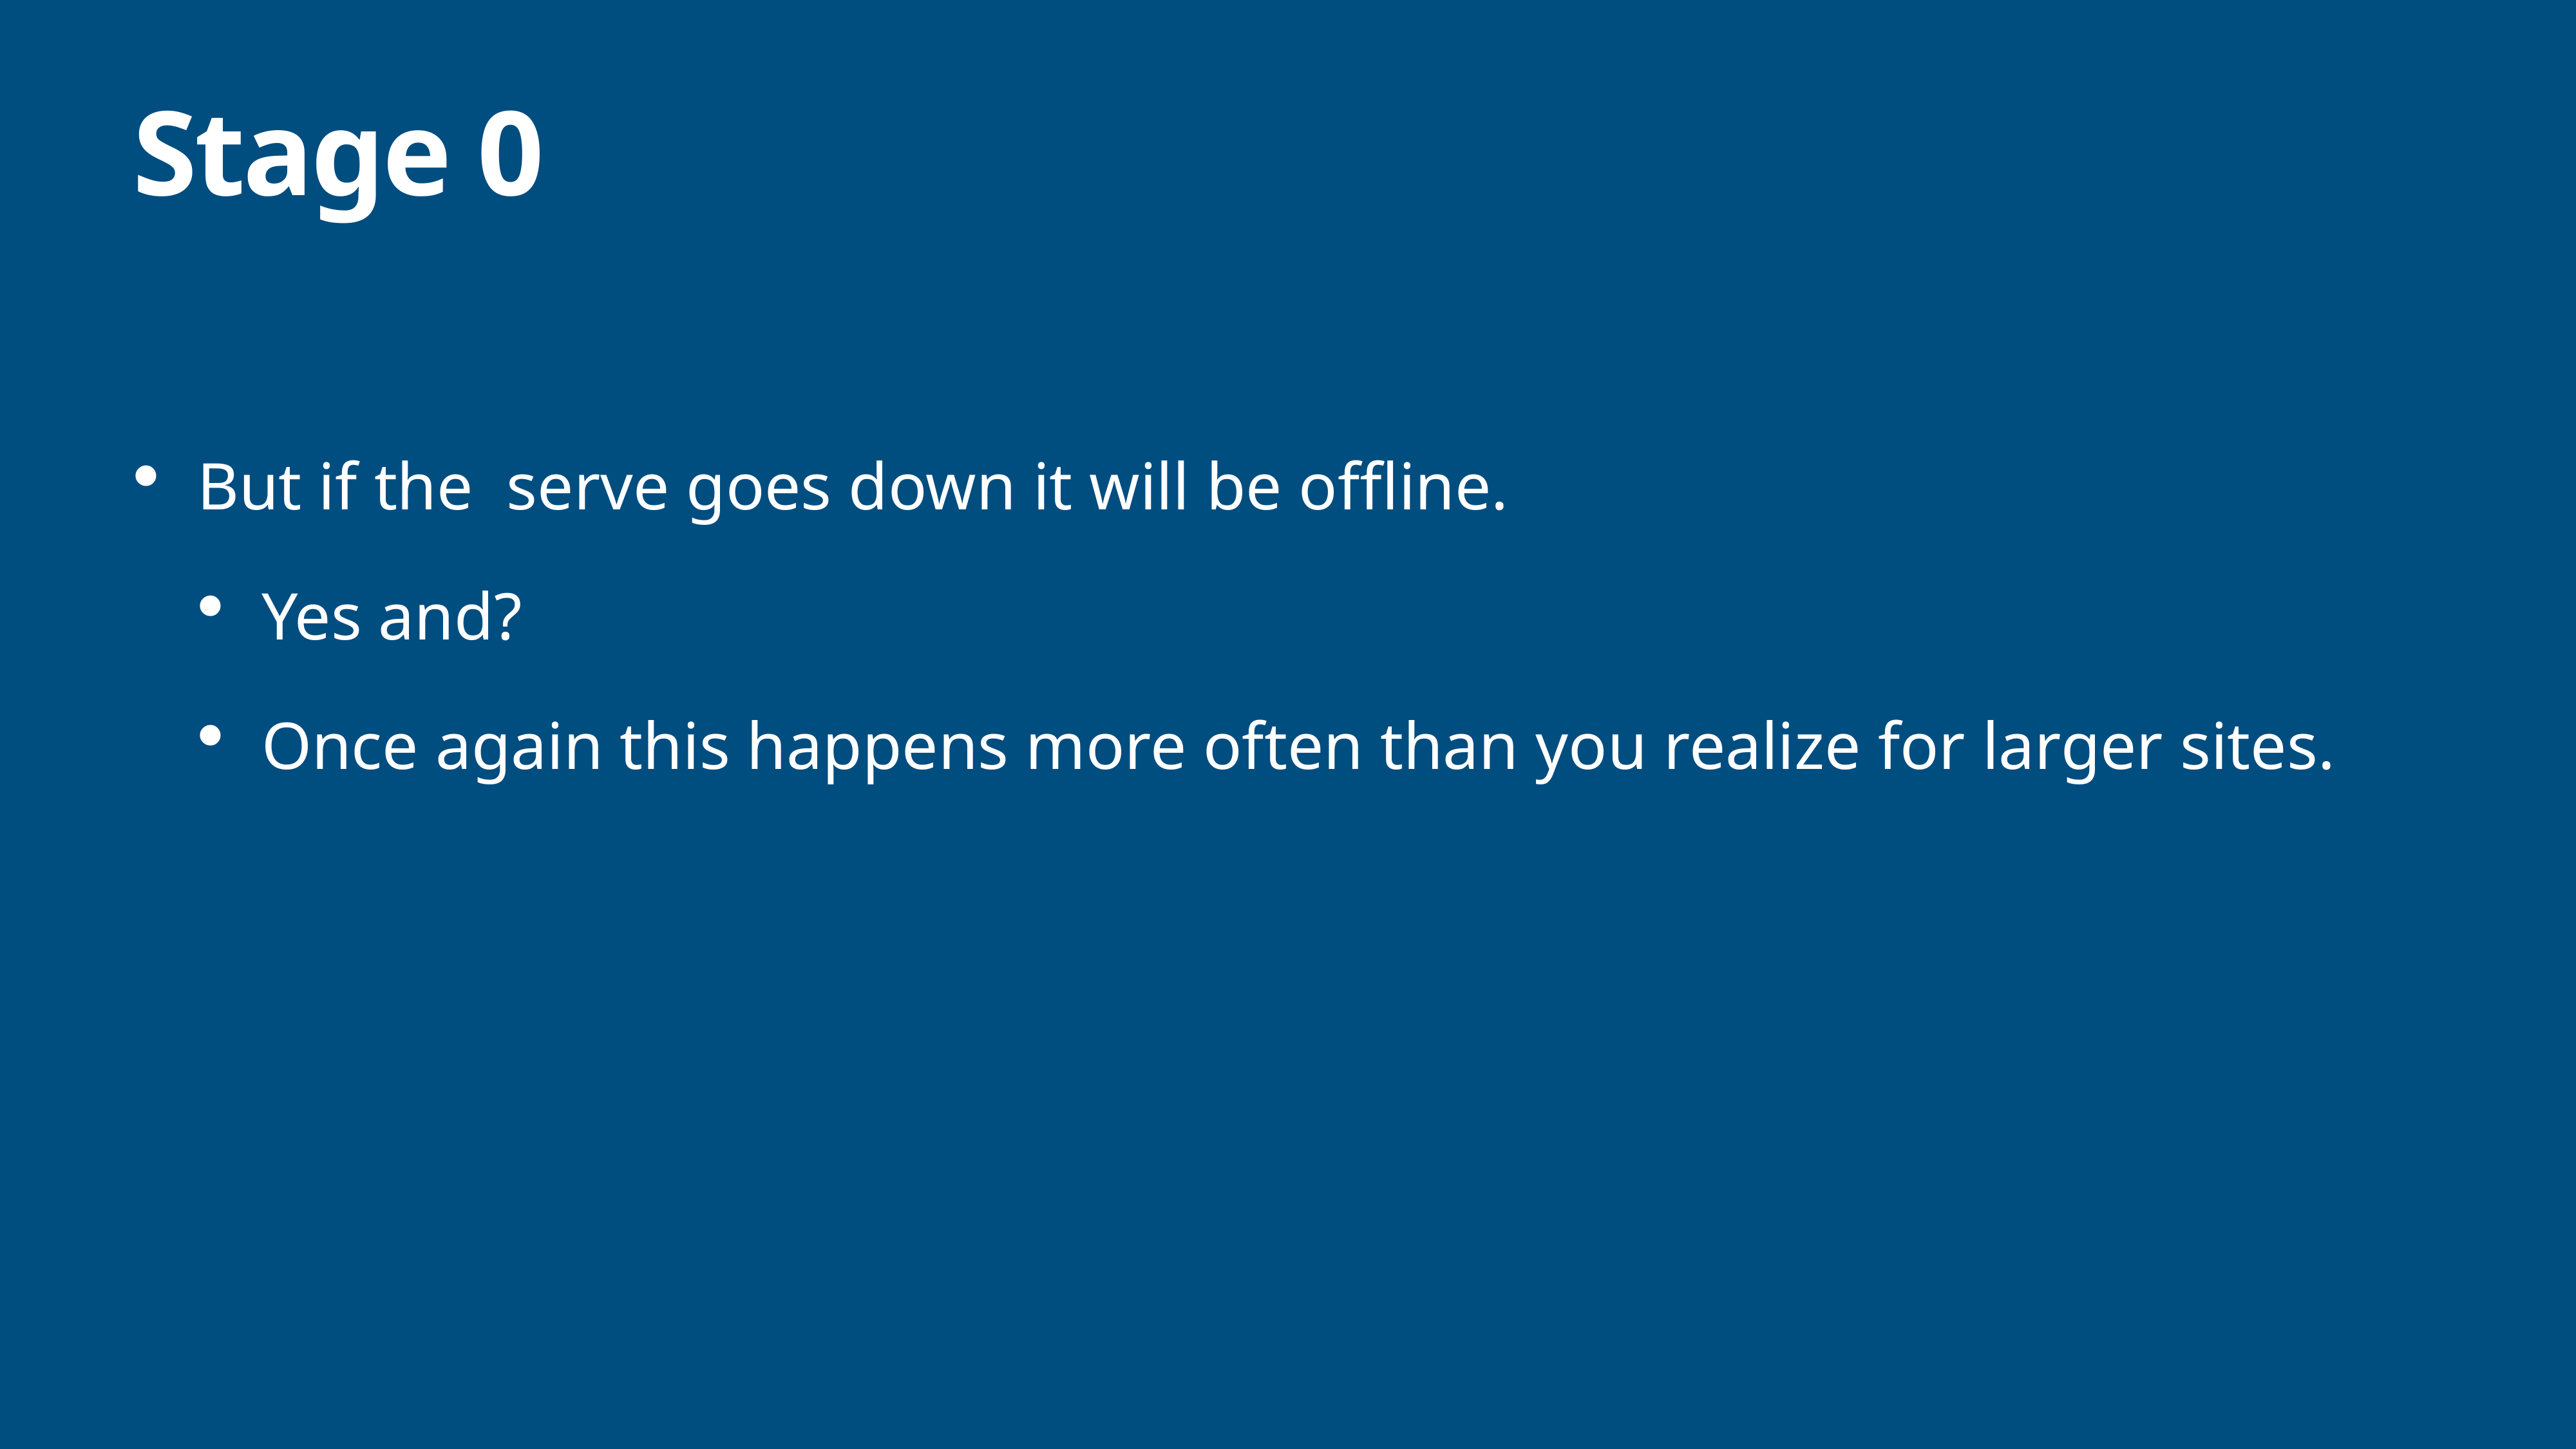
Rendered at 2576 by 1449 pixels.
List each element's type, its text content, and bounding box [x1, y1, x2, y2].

title Stage 0 [127, 100, 2449, 252]
list But if the serve goes down it will be offline. Yes and? Once again this happens more often than you realize for larger sites. [127, 448, 2449, 1321]
